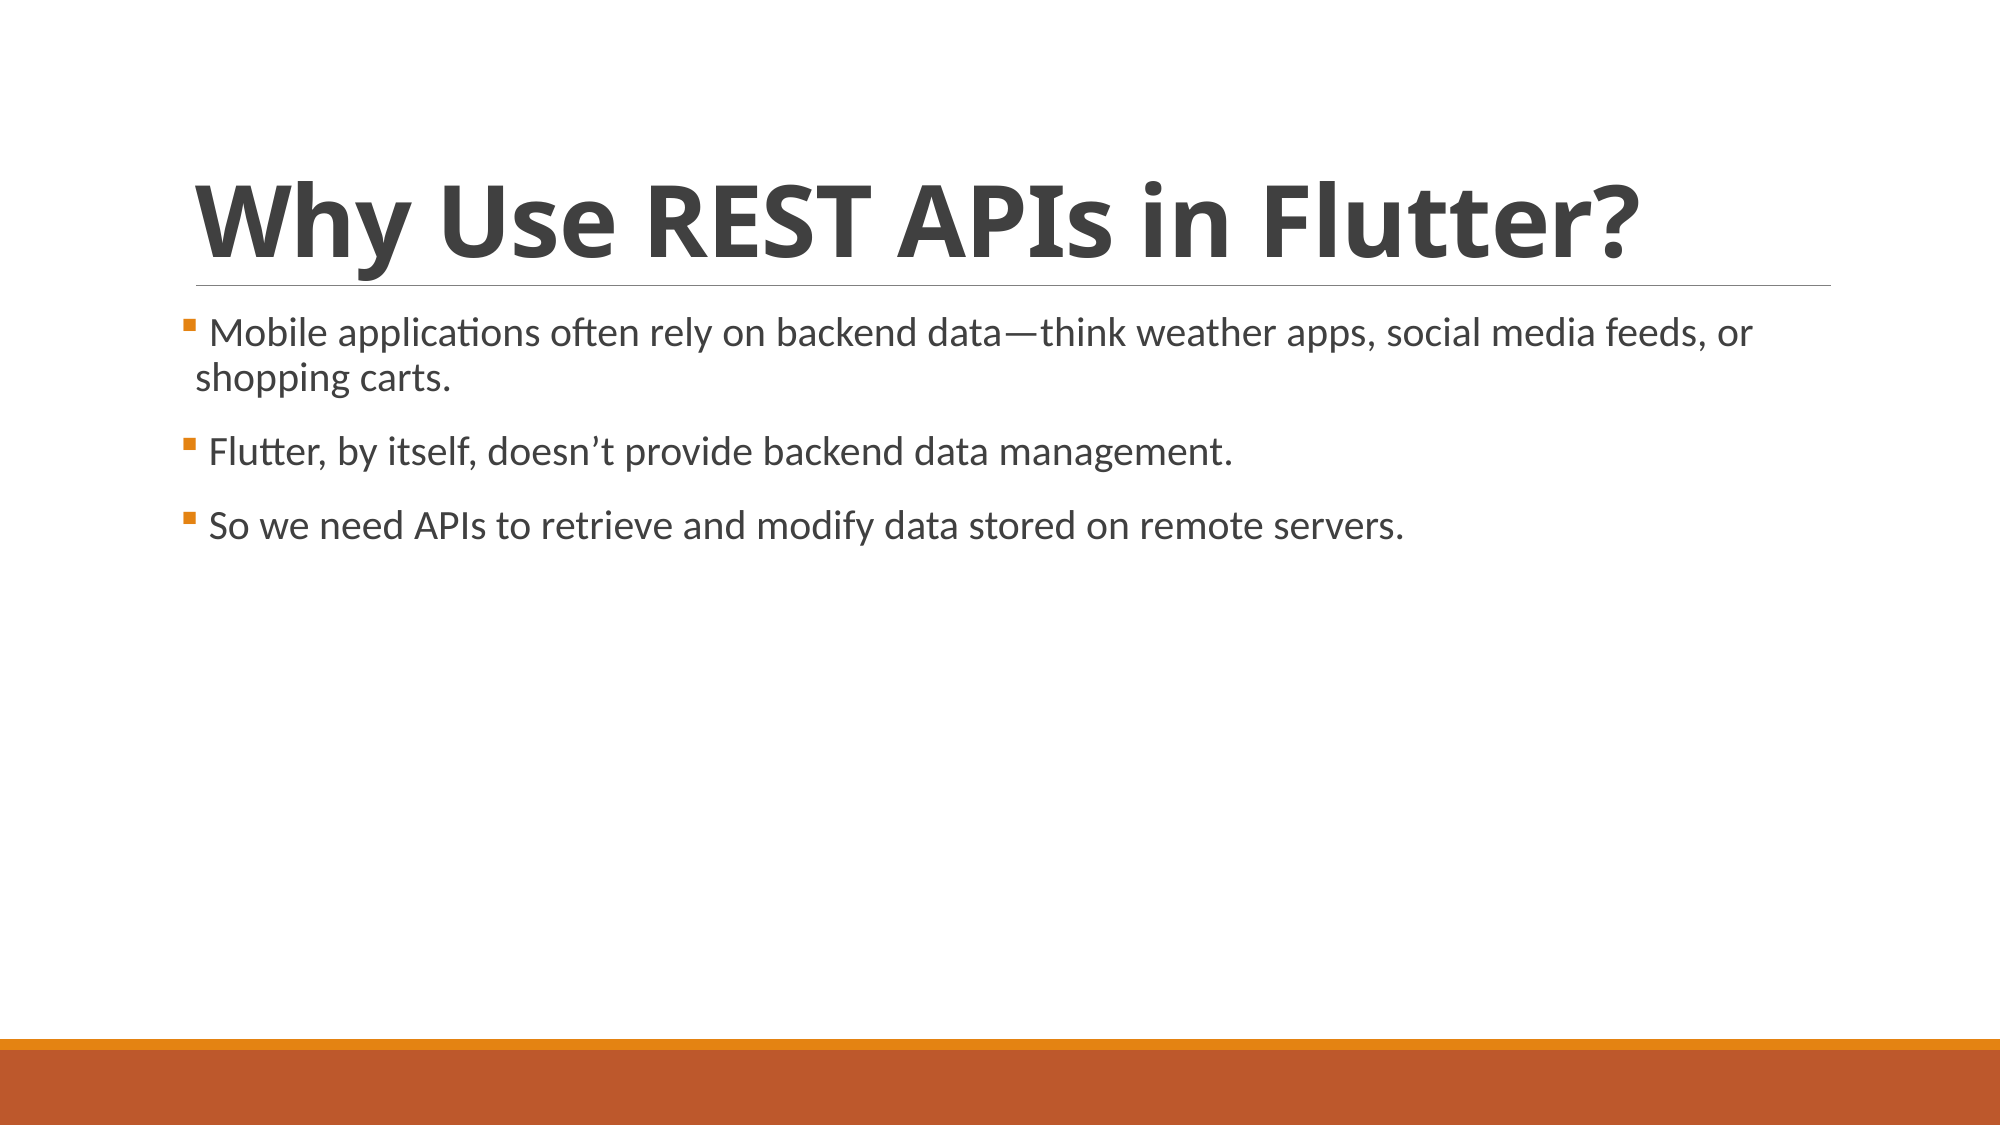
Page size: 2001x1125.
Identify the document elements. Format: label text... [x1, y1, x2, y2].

title Why Use REST APIs in Flutter? [180, 47, 1830, 285]
list Mobile applications often rely on backend data—think weather apps, social media feeds, or shopping carts. Flutter, by itself, doesn’t provide backend data management. So we need APIs to retrieve and modify data stored on remote servers. [180, 302, 1830, 963]
